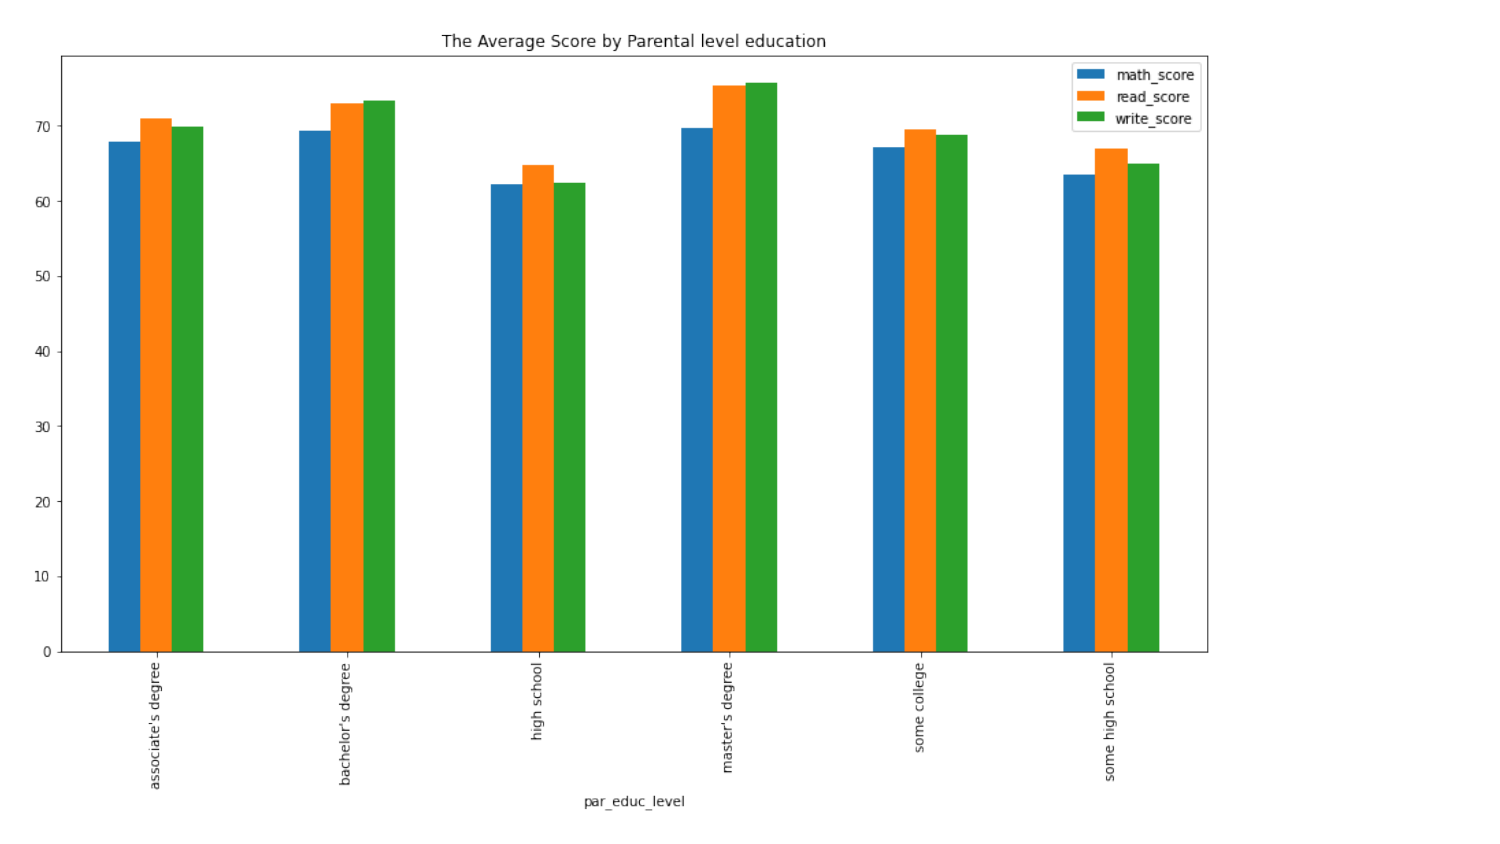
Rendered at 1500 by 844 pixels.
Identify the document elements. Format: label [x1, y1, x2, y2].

picture [24, 24, 1218, 819]
